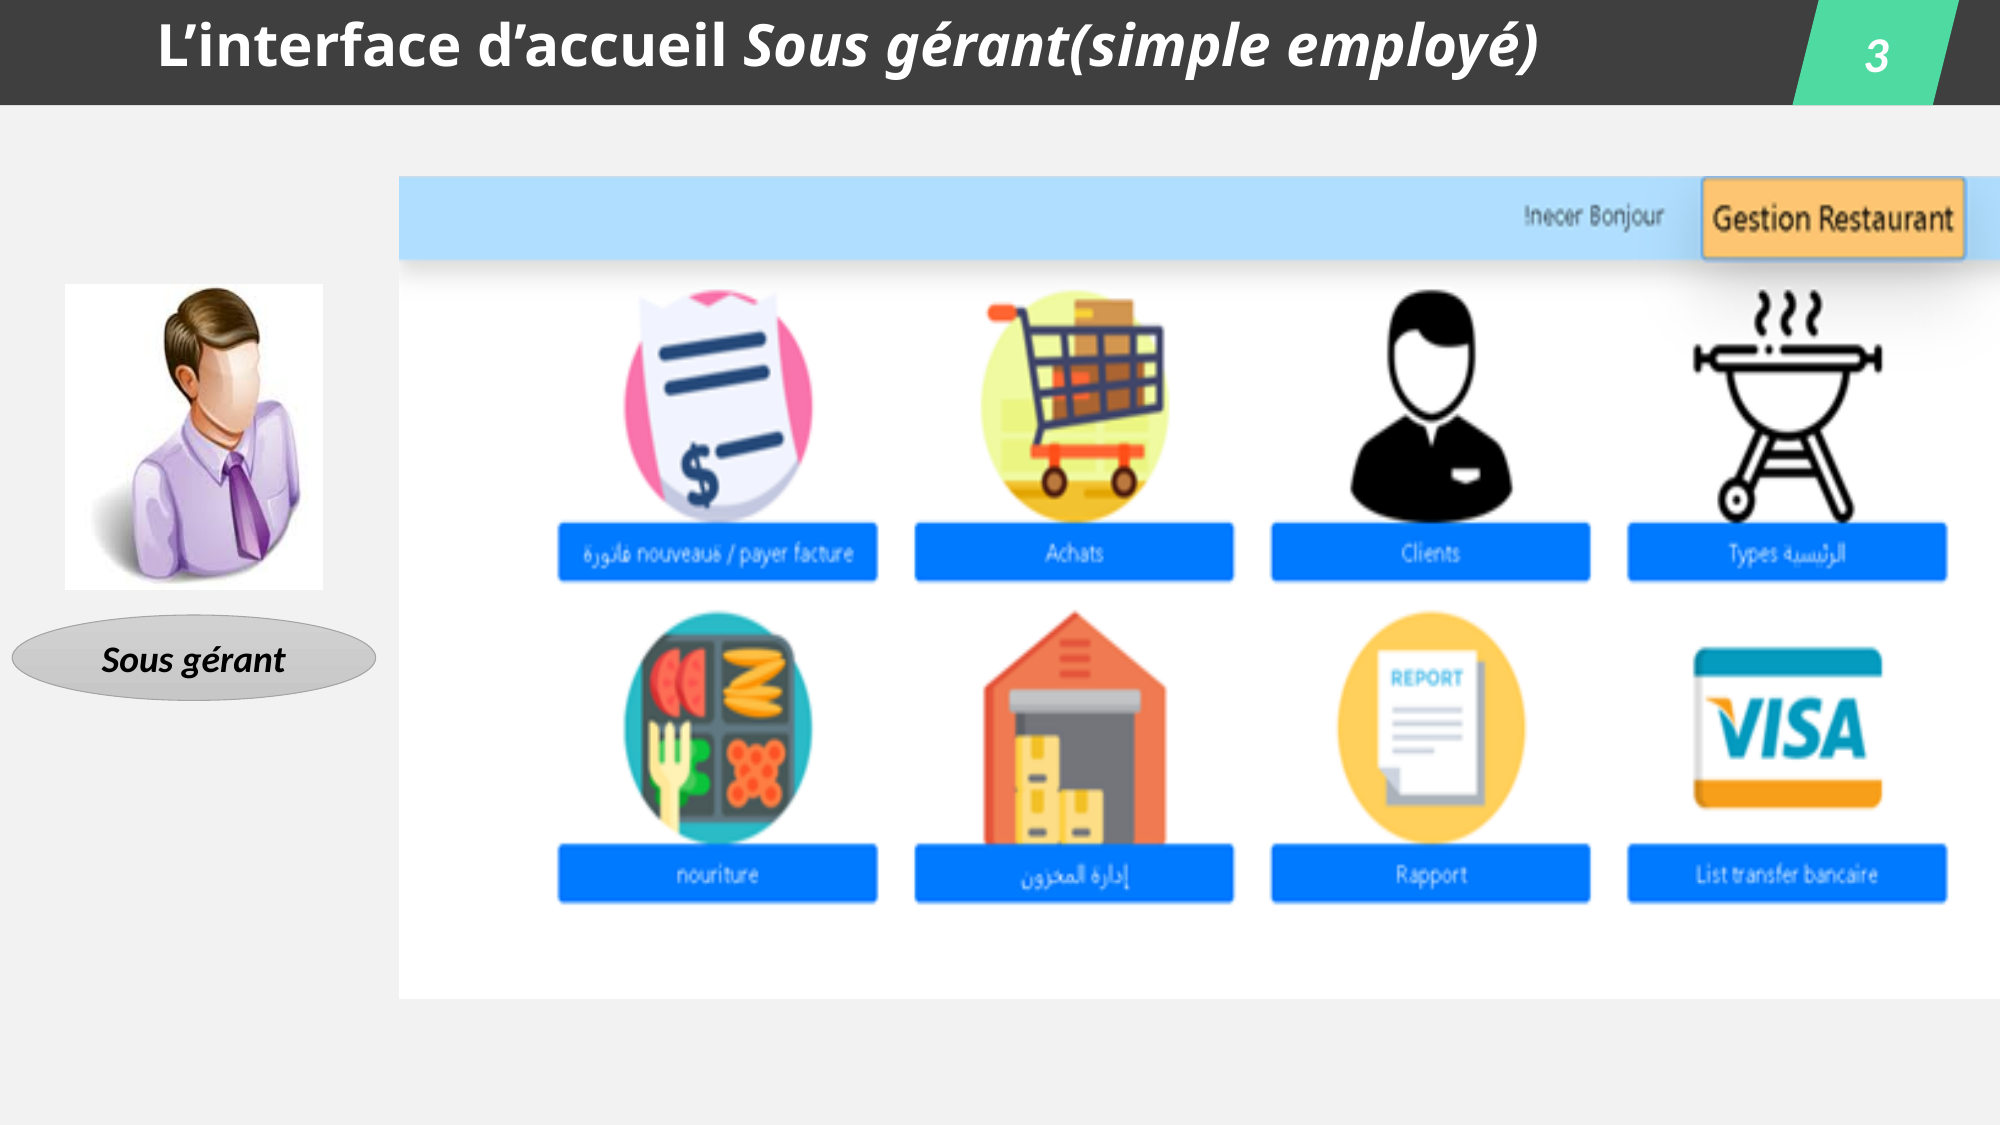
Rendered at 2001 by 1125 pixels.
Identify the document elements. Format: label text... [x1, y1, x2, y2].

picture [399, 176, 2000, 999]
text_box 3 [1792, 0, 1960, 106]
text_box [1933, 0, 2000, 106]
text_box L’interface d’accueil Sous gérant(simple employé) [64, 5, 1632, 89]
text_box [0, 0, 1818, 106]
text_box Sous gérant [11, 614, 377, 701]
picture [64, 284, 323, 590]
